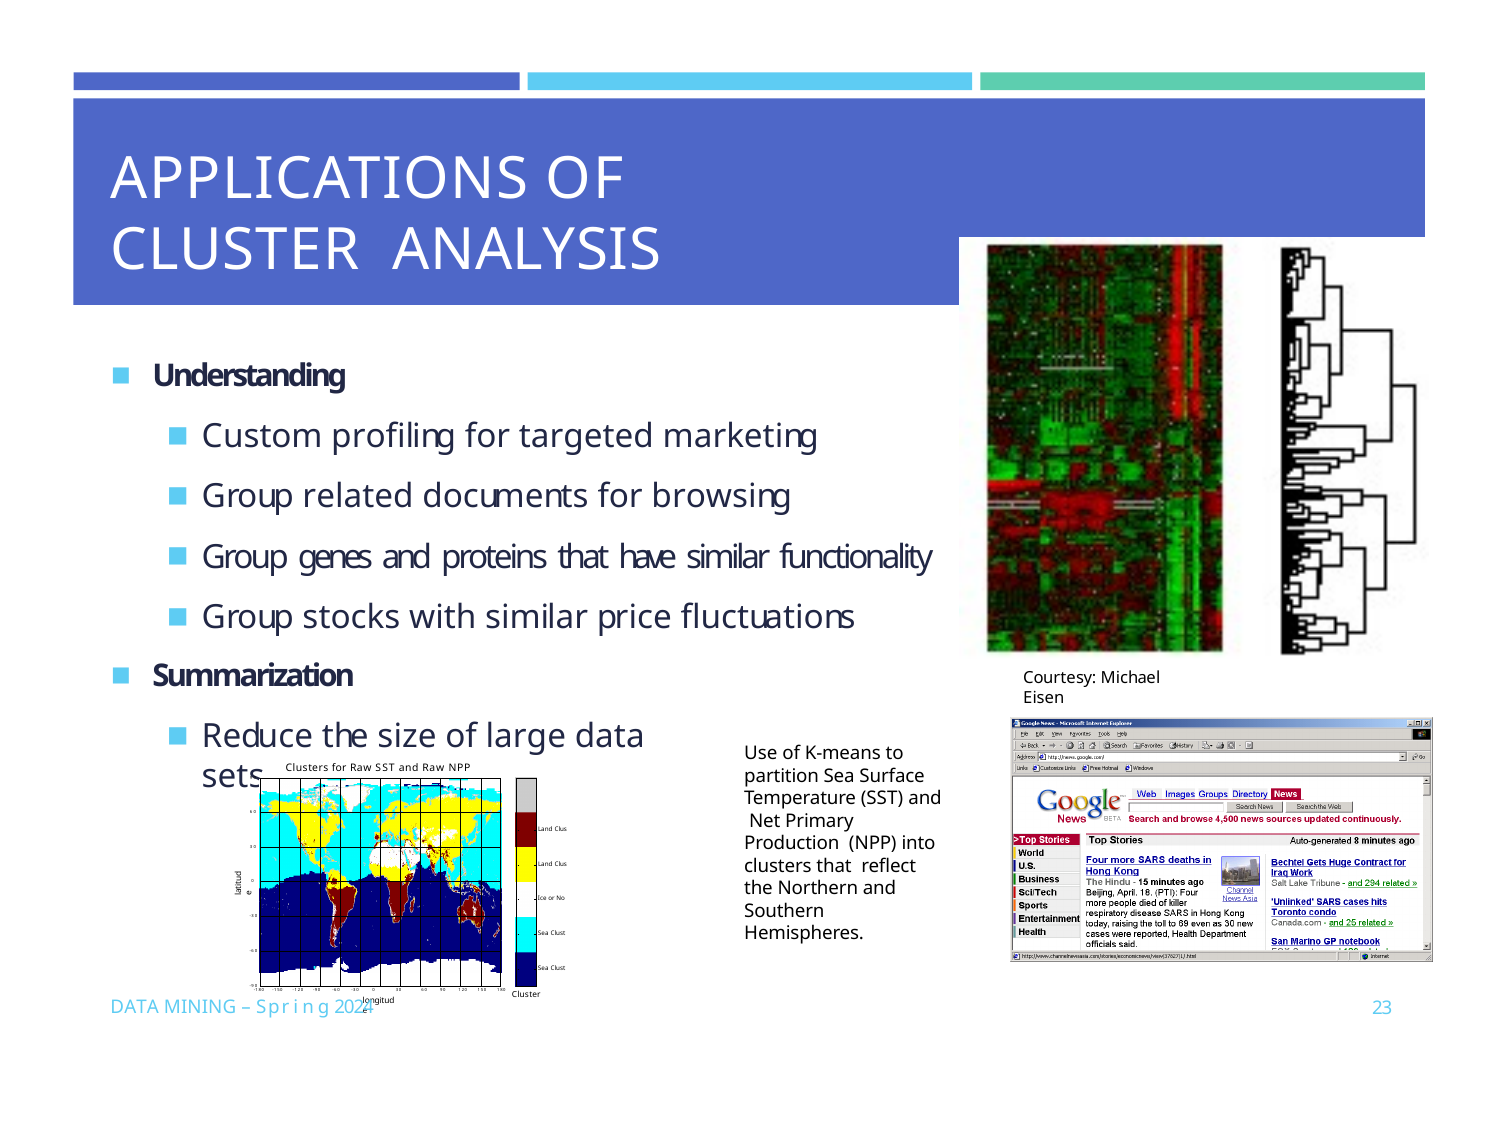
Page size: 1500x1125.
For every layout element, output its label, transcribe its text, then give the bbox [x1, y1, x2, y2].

text_box 60 [247, 806, 254, 815]
text_box -30 [247, 910, 254, 919]
table_cell [401, 980, 420, 984]
text_box Understanding Custom profiling for targeted marketing Group related documents for browsing Group genes and proteins that have similar functionality Group stocks with similar price fluctuations Summarization [108, 334, 959, 693]
table_cell [280, 980, 300, 984]
text_box Clusters for Raw SST and Raw NPP [283, 758, 476, 774]
picture [1010, 716, 1433, 962]
text_box 30 [247, 841, 254, 849]
text_box longitude [360, 993, 399, 1016]
text_box Cluster [509, 986, 542, 999]
text_box Reduce the size of large data sets [164, 712, 655, 794]
footer DATA MINING – S p r i n g 2024 [108, 994, 388, 1125]
title APPLICATIONS OF CLUSTER ANALYSIS [73, 138, 1427, 328]
text_box -180 -150 -120 -90 -60 -30 0 [251, 984, 382, 993]
text_box Land Clus [542, 858, 568, 868]
table_cell [361, 980, 380, 984]
text_box Sea Clust [542, 927, 567, 937]
table_cell [482, 979, 500, 984]
text_box latitude [232, 867, 246, 898]
text_box Courtesy: Michael Eisen [1021, 674, 1194, 708]
text_box [73, 98, 1425, 138]
text_box -60 [247, 945, 254, 954]
text_box Ice or No [542, 892, 566, 903]
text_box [515, 777, 538, 988]
text_box 23 [1370, 993, 1393, 1019]
table_cell [341, 980, 360, 984]
table_cell [441, 980, 460, 984]
text_box Land Clus [542, 822, 568, 833]
table_cell [261, 979, 279, 984]
table_cell [421, 980, 440, 984]
text_box 30 60 90 120 150 180 [393, 984, 507, 993]
text_box Sea Clust [542, 962, 567, 972]
picture [959, 236, 1429, 667]
text_box 90 [247, 772, 259, 780]
picture [259, 778, 502, 973]
table_cell [301, 980, 320, 984]
table_cell [461, 980, 481, 984]
text_box -90 [247, 980, 261, 989]
table_cell [321, 980, 340, 984]
text_box Use of K-means to partition Sea Surface Temperature (SST) and Net Primary Production (NPP) into clusters that reflect the Northern and Southern Hemispheres. [742, 739, 945, 944]
text_box 0 [249, 875, 254, 884]
table_cell [381, 980, 400, 986]
